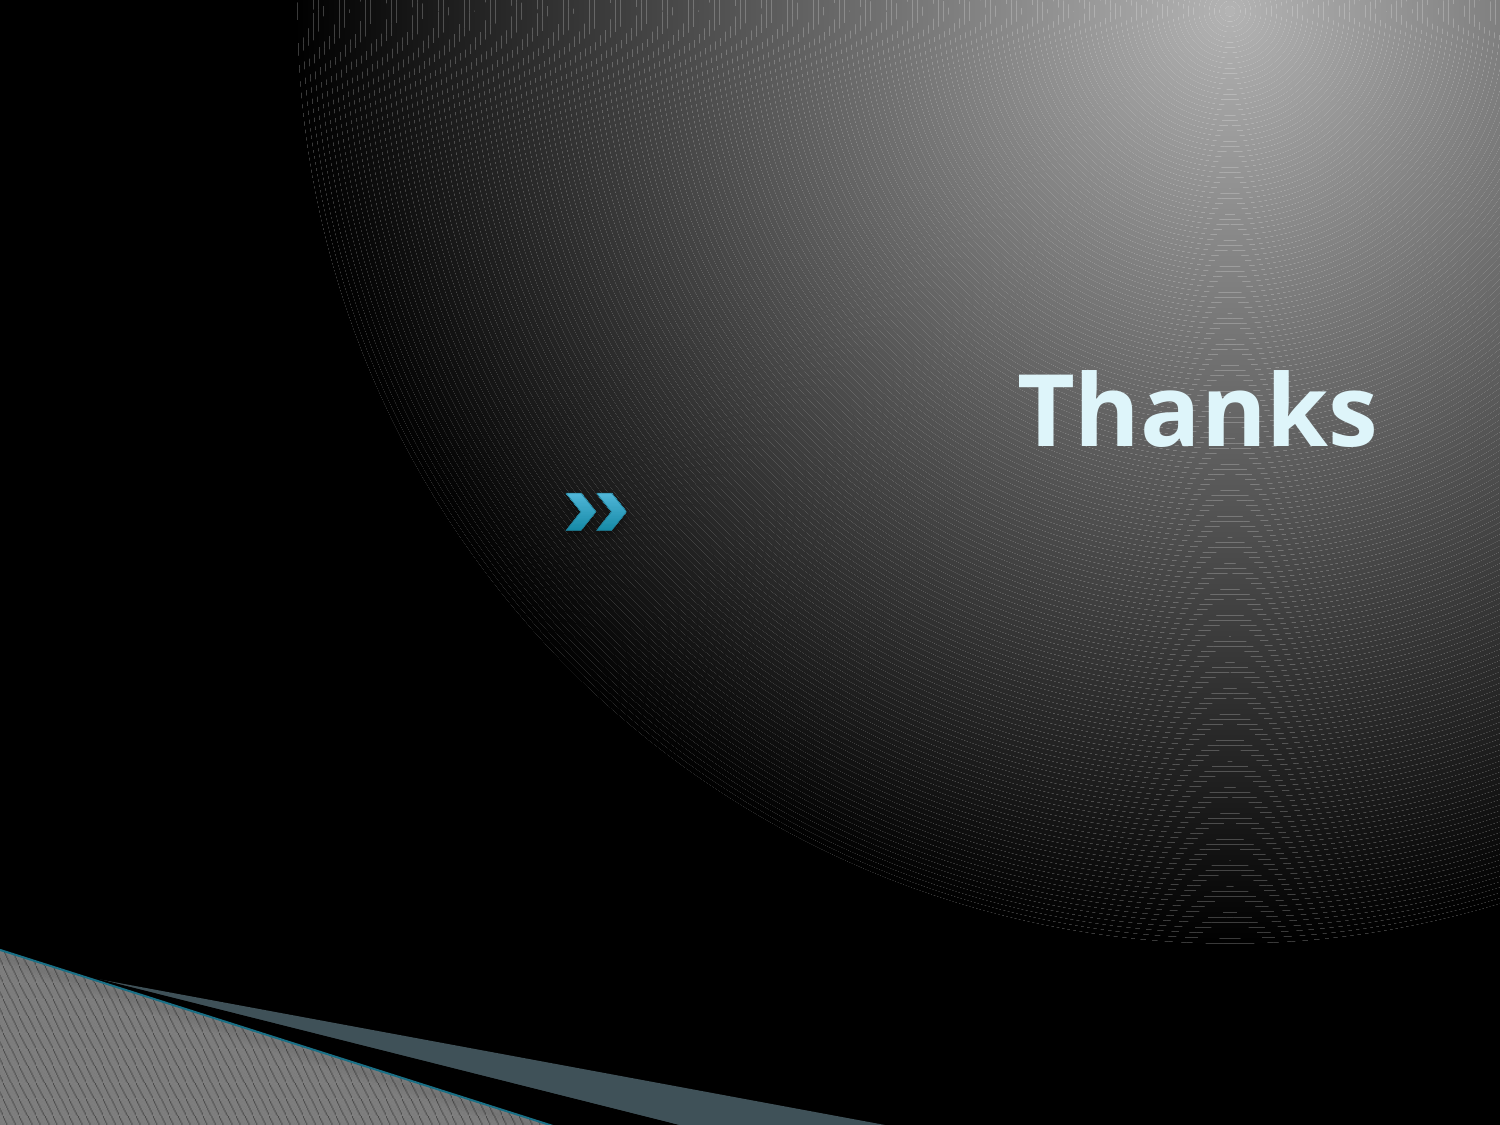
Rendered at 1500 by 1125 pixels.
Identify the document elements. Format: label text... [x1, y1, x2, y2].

picture [0, 952, 543, 1125]
title Thanks [118, 173, 1394, 474]
